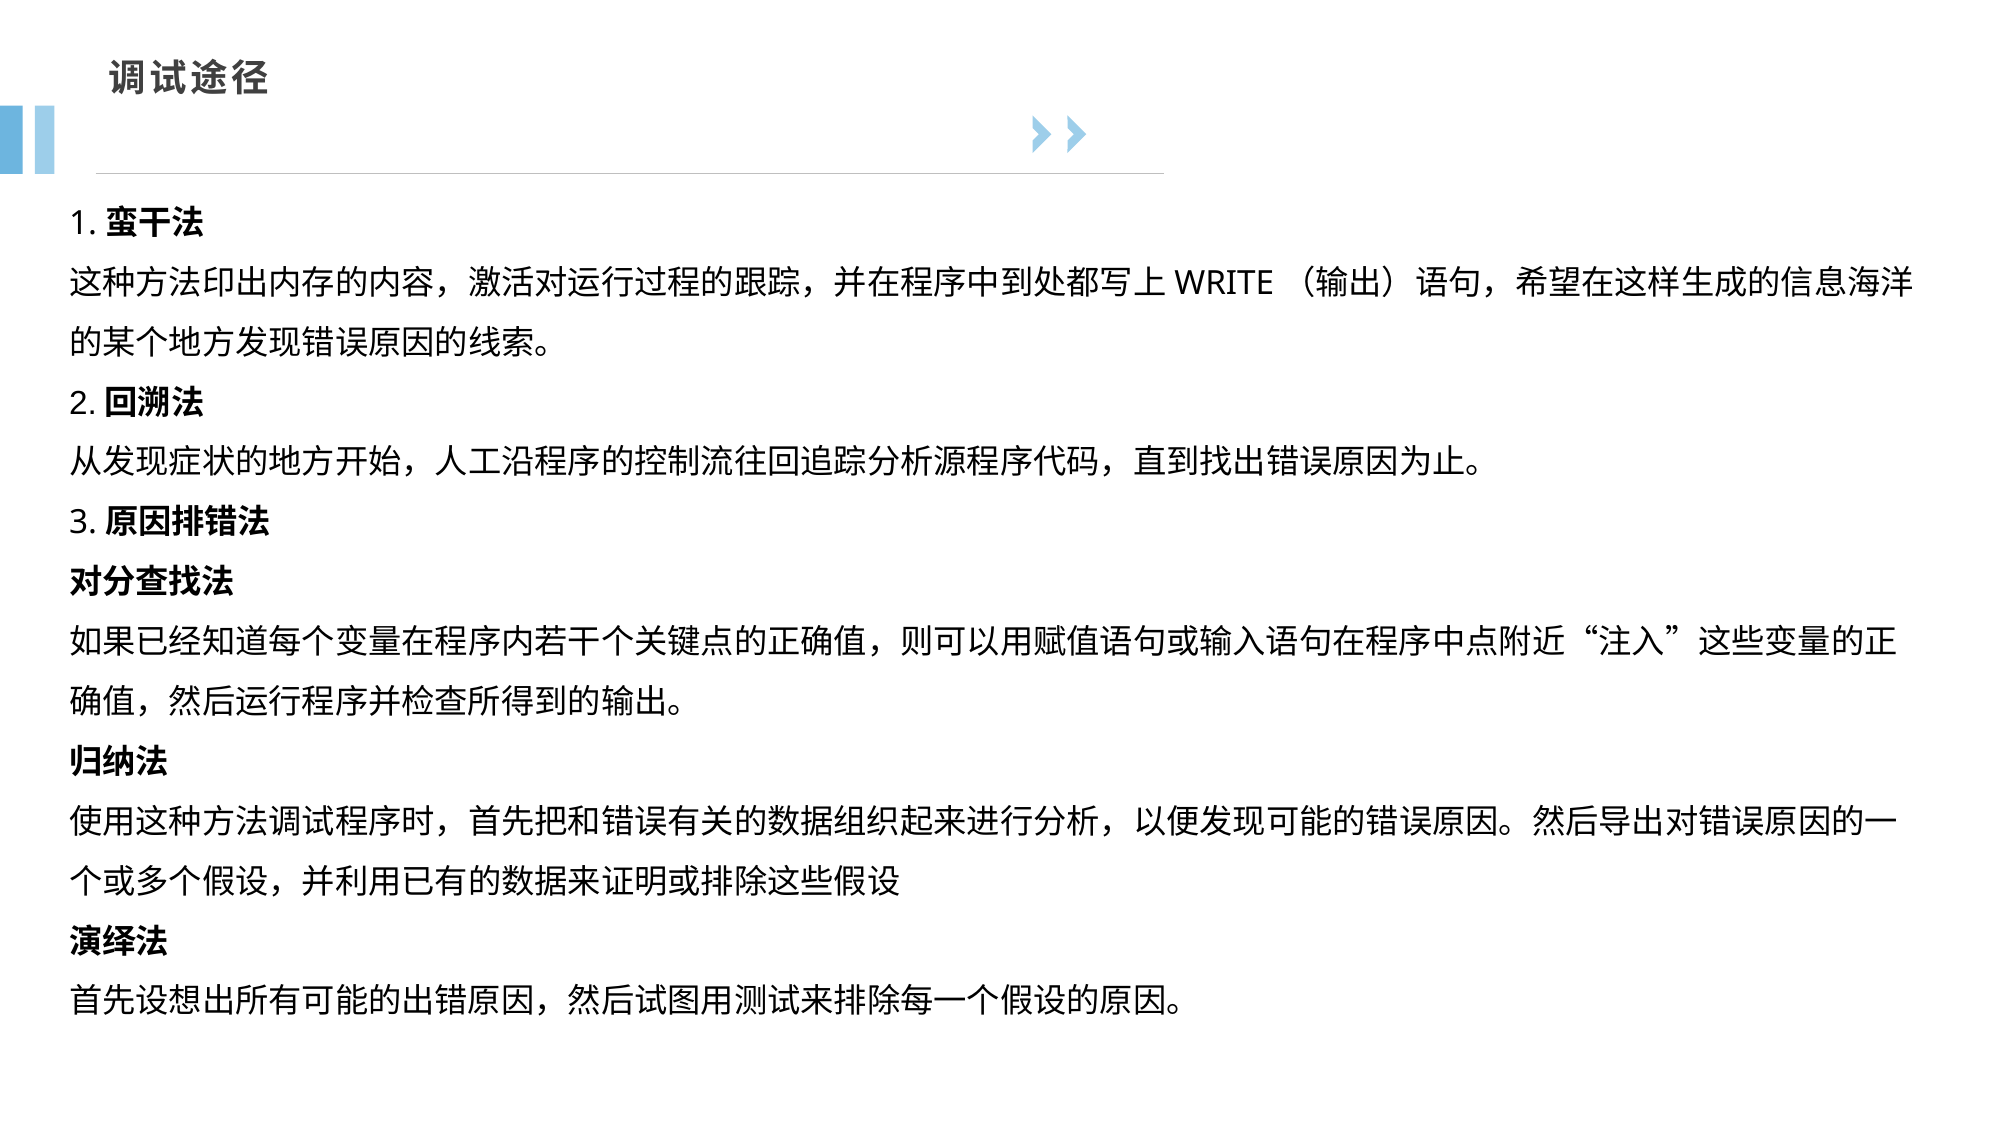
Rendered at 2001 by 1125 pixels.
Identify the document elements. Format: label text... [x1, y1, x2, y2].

text_box 1.蛮干法 这种方法印出内存的内容，激活对运行过程的跟踪，并在程序中到处都写上WRITE（输出）语句，希望在这样生成的信息海洋的某个地方发现错误原因的线索。 2.回溯法 从发现症状的地方开始，人工沿程序的控制流往回追踪分析源程序代码，直到找出错误原因为止。 3.原因排错法 对分查找法 如果已经知道每个变量在程序内若干个关键点的正确值，则可以用赋值语句或输入语句在程序中点附近“注入”这些变量的正确值，然后运行程序并检查所得到的输出。 归纳法 使用这种方法调试程序时，首先把和错误有关的数据组织起来进行分析，以便发现可能的错误原因。然后导出对错误原因的一个或多个假设，并利用已有的数据来证明或排除这些假设 演绎法 首先设想出所有可能的出错原因，然后试图用测试来排除每一个假设的原因。 [54, 173, 1935, 1027]
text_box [0, 105, 1165, 174]
text_box 调试途径 [96, 48, 281, 105]
